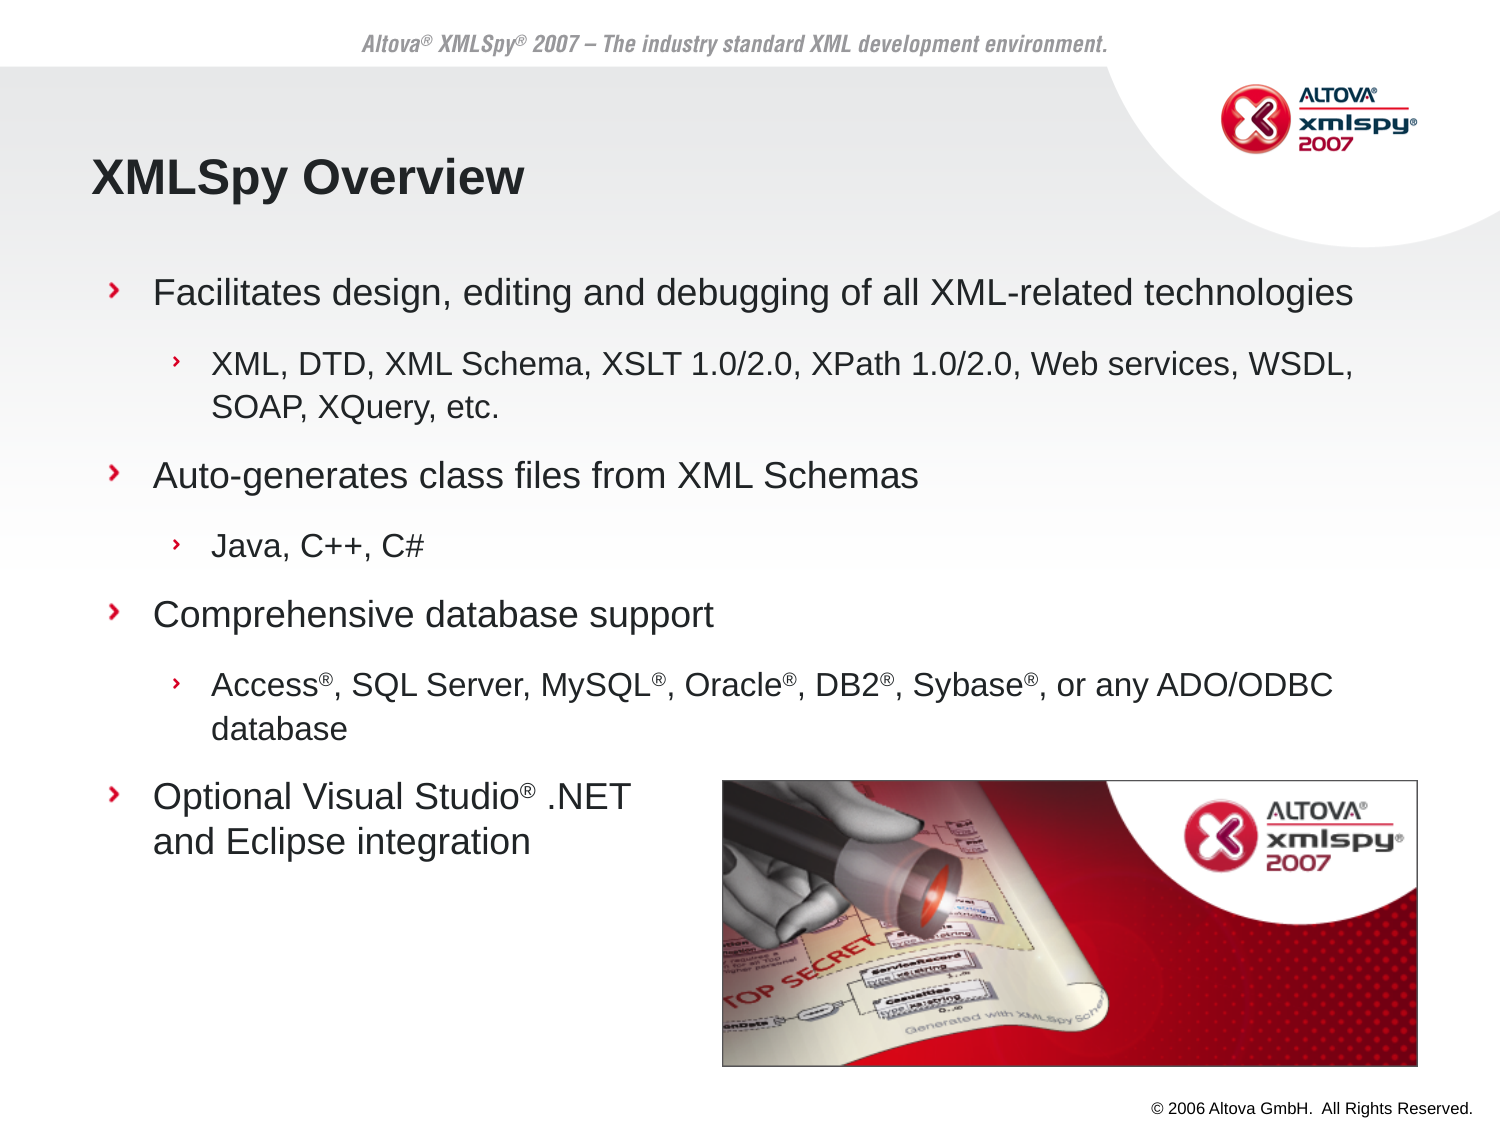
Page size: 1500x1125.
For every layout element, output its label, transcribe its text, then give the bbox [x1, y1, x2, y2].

list Facilitates design, editing and debugging of all XML-related technologies XML, DTD, XML Schema, XSLT 1.0/2.0, XPath 1.0/2.0, Web services, WSDL, SOAP, XQuery, etc. Auto-generates class files from XML Schemas Java, C++, C# Comprehensive database support Access®, SQL Server, MySQL®, Oracle®, DB2®, Sybase®, or any ADO/ODBC database Optional Visual Studio® .NET and Eclipse integration [89, 260, 1398, 1063]
title XMLSpy Overview [77, 123, 1140, 225]
picture [0, 0, 1500, 1125]
